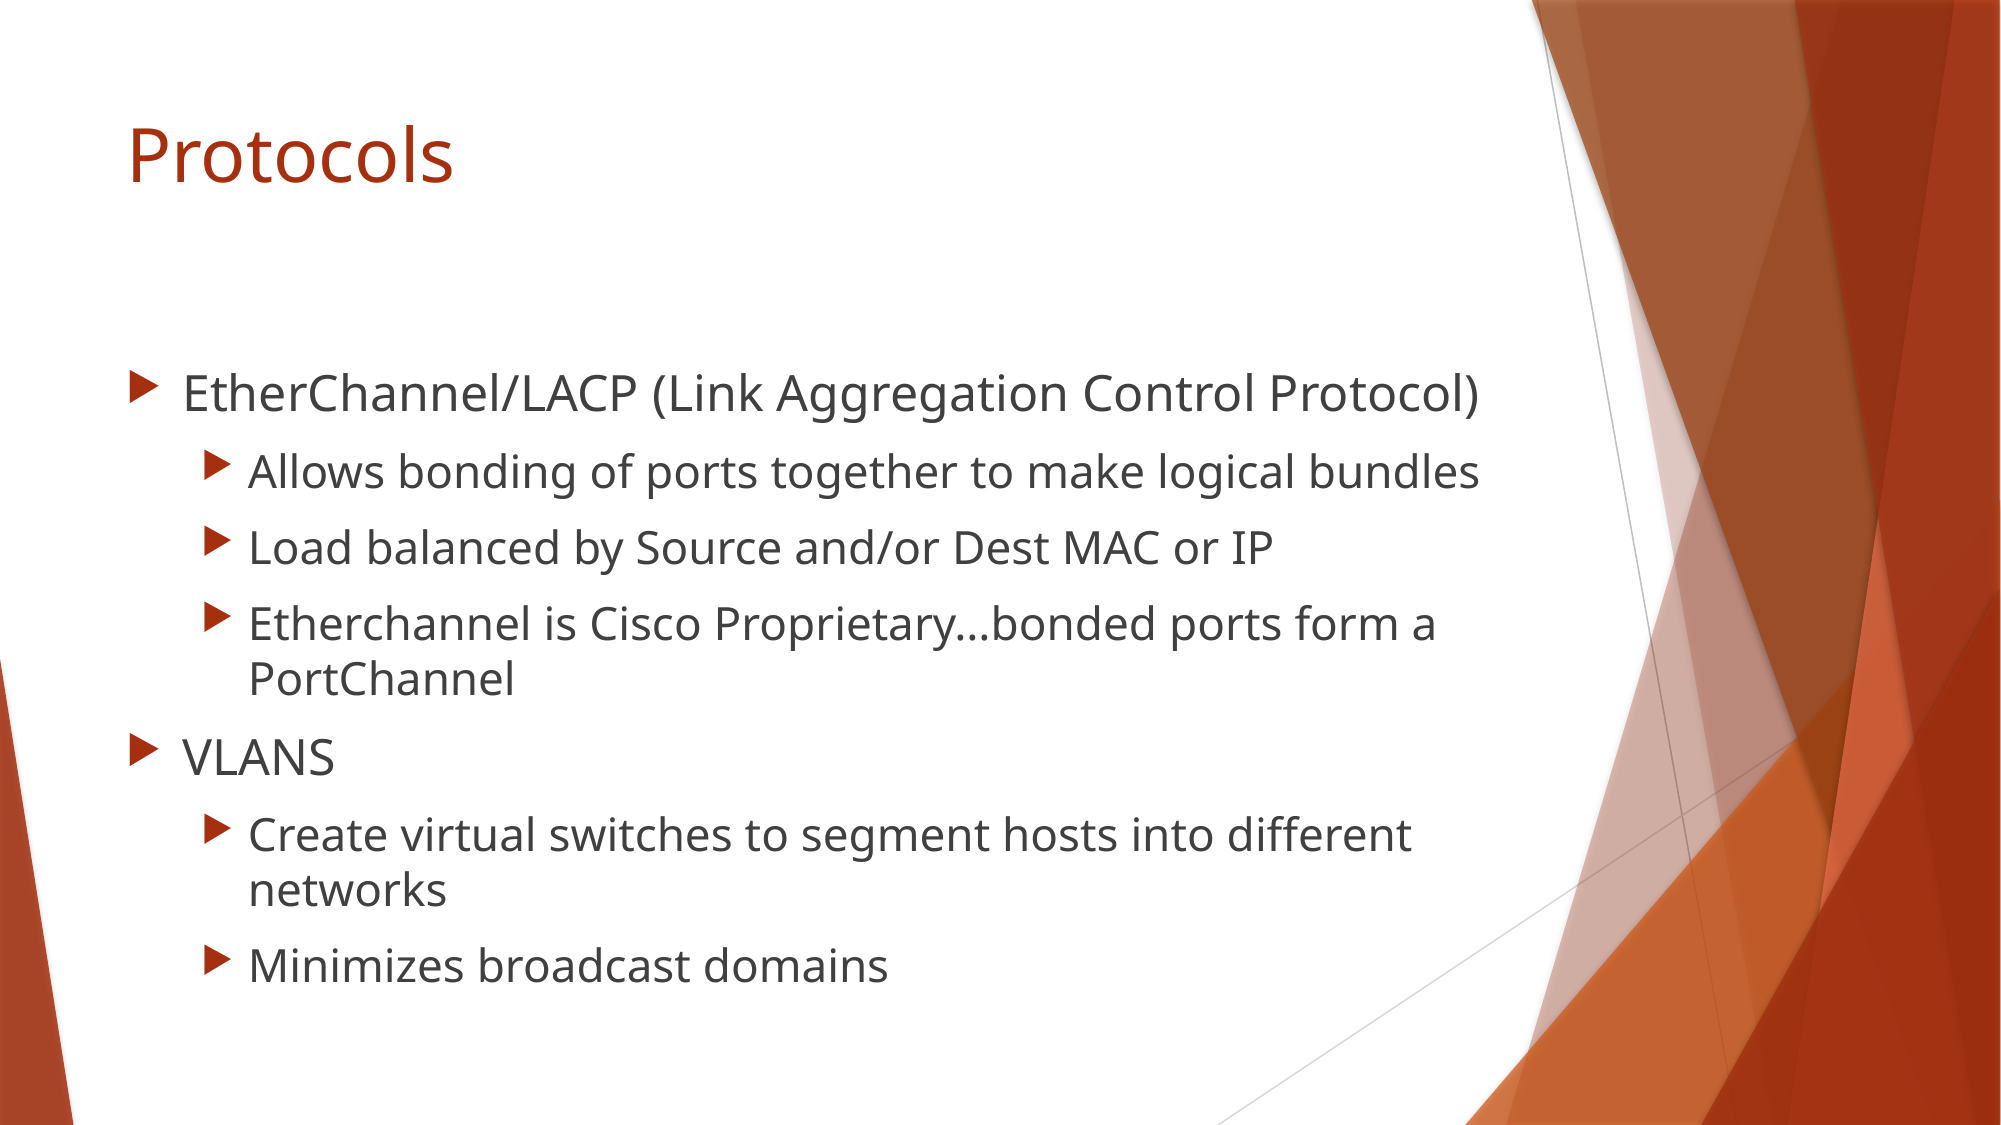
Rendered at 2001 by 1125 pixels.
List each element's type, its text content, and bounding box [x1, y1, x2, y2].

list EtherChannel/LACP (Link Aggregation Control Protocol) Allows bonding of ports together to make logical bundles Load balanced by Source and/or Dest MAC or IP Etherchannel is Cisco Proprietary…bonded ports form a PortChannel VLANS Create virtual switches to segment hosts into different networks Minimizes broadcast domains [111, 354, 1522, 992]
title Protocols [111, 99, 1522, 317]
